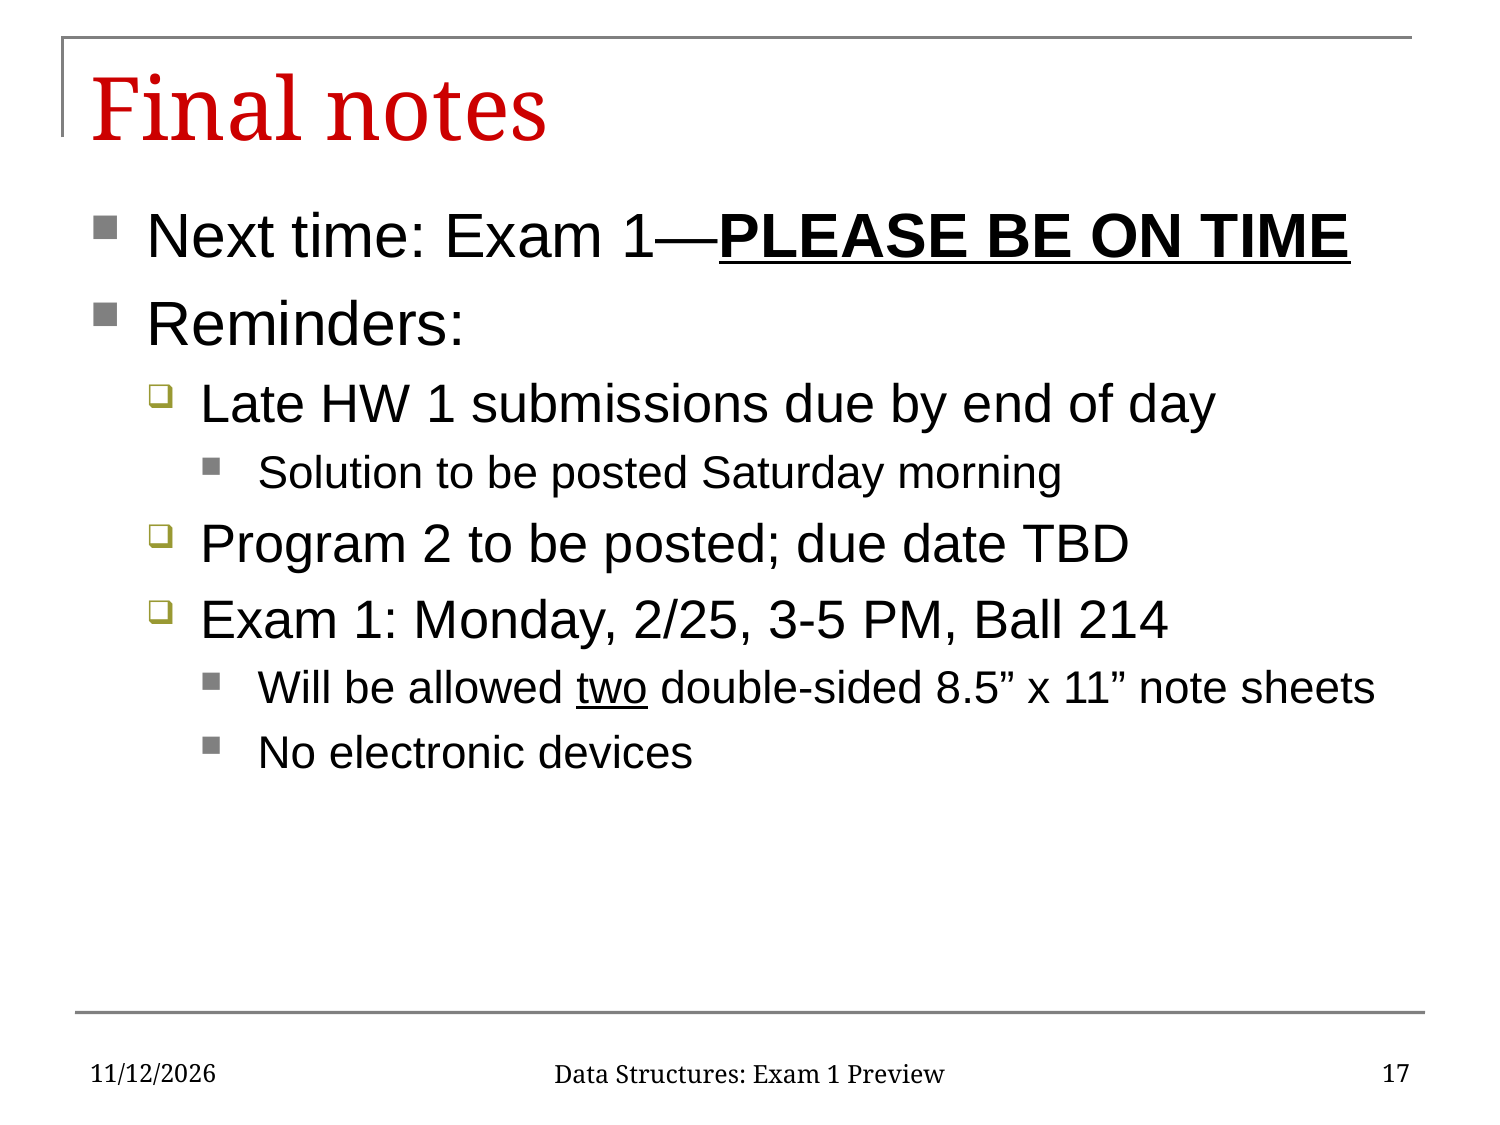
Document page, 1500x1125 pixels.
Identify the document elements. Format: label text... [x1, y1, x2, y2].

slide_number 17 [1074, 1023, 1426, 1100]
title Final notes [75, 45, 1425, 163]
footer Data Structures: Exam 1 Preview [512, 1024, 988, 1101]
list Next time: Exam 1—PLEASE BE ON TIME Reminders: Late HW 1 submissions due by end of day Solution to be posted Saturday morning Program 2 to be posted; due date TBD Exam 1: Monday, 2/25, 3-5 PM, Ball 214 Will be allowed two double-sided 8.5” x 11” note sheets No electronic devices [75, 187, 1425, 1006]
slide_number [74, 1023, 426, 1100]
